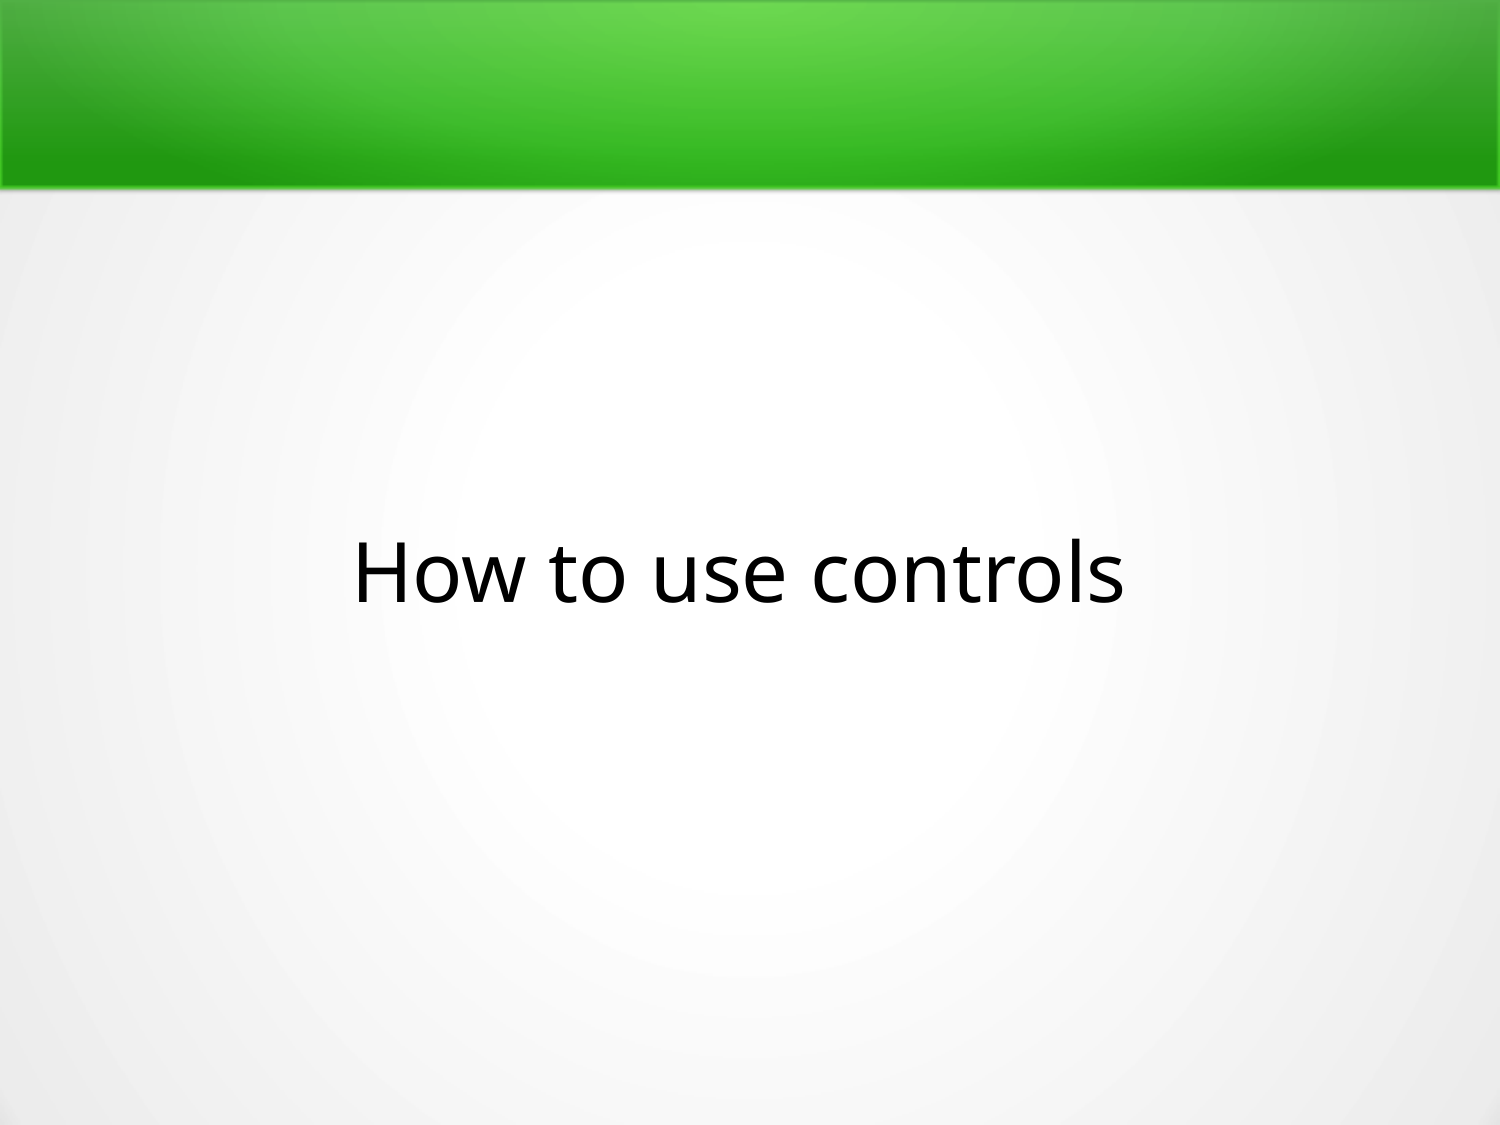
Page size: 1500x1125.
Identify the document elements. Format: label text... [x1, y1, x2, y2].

picture [0, 0, 1500, 1125]
text_box How to use controls [75, 474, 1425, 663]
